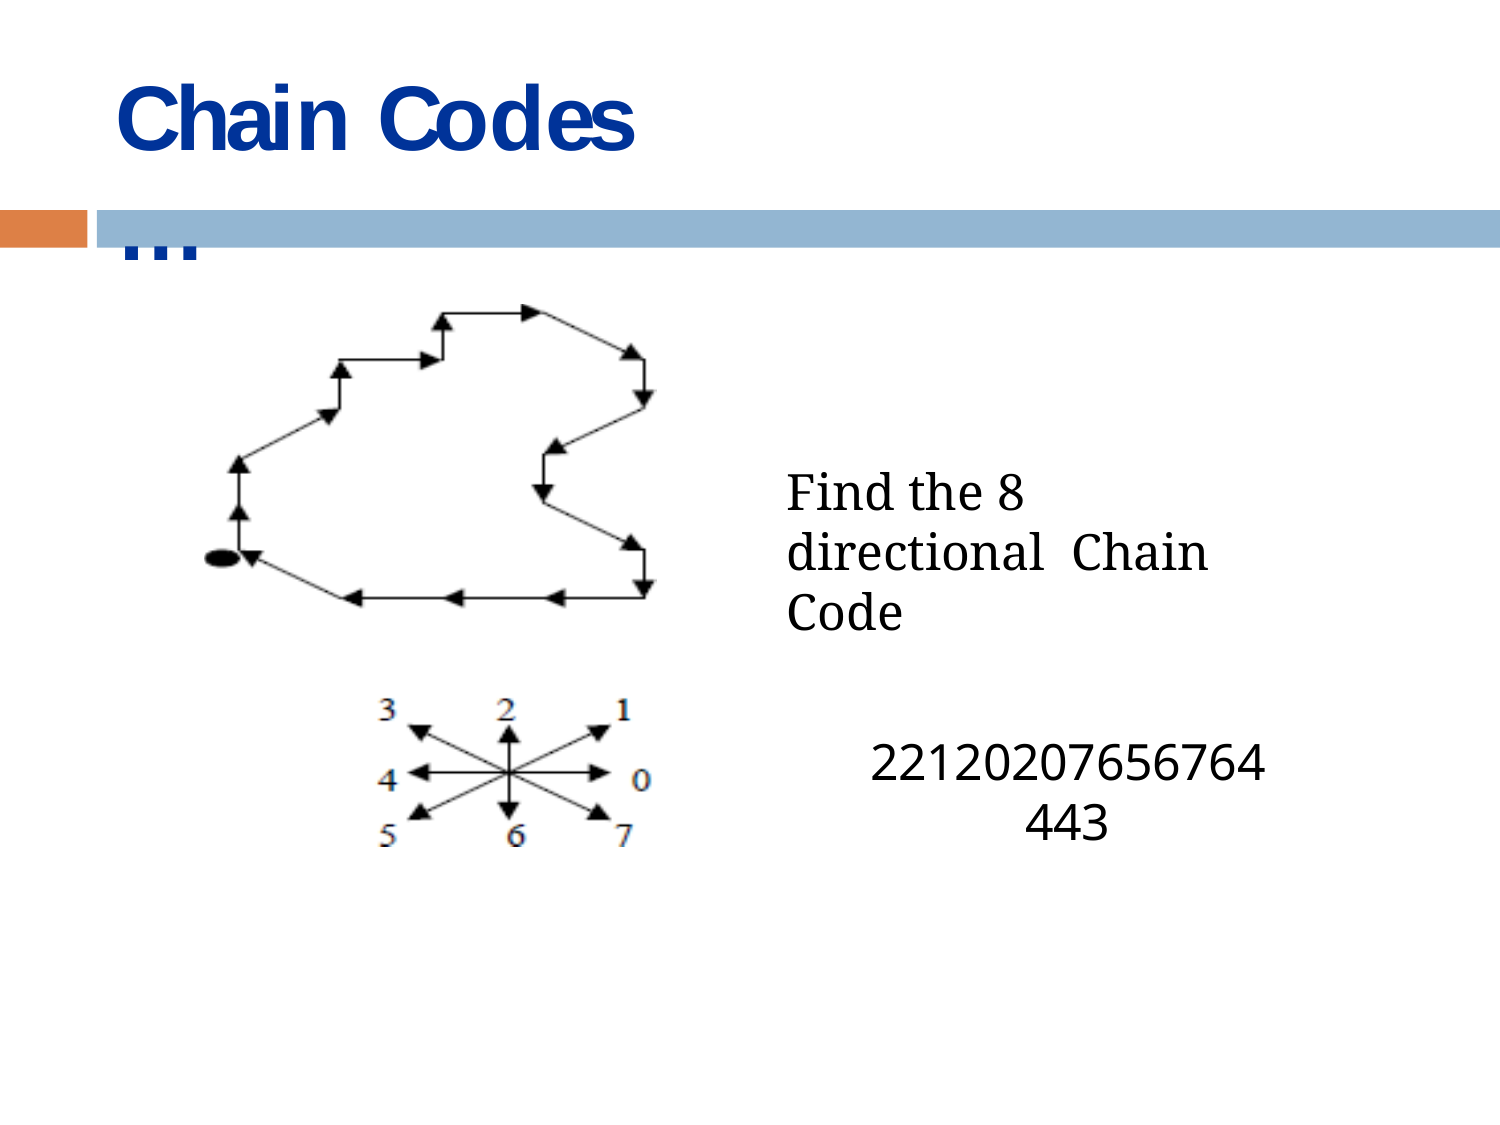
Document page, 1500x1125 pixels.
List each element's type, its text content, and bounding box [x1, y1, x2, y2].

picture [204, 304, 658, 847]
title Chain Codes … [113, 56, 716, 279]
text_box Find the 8 directional Chain Code 22120207656764443 [784, 458, 1336, 851]
